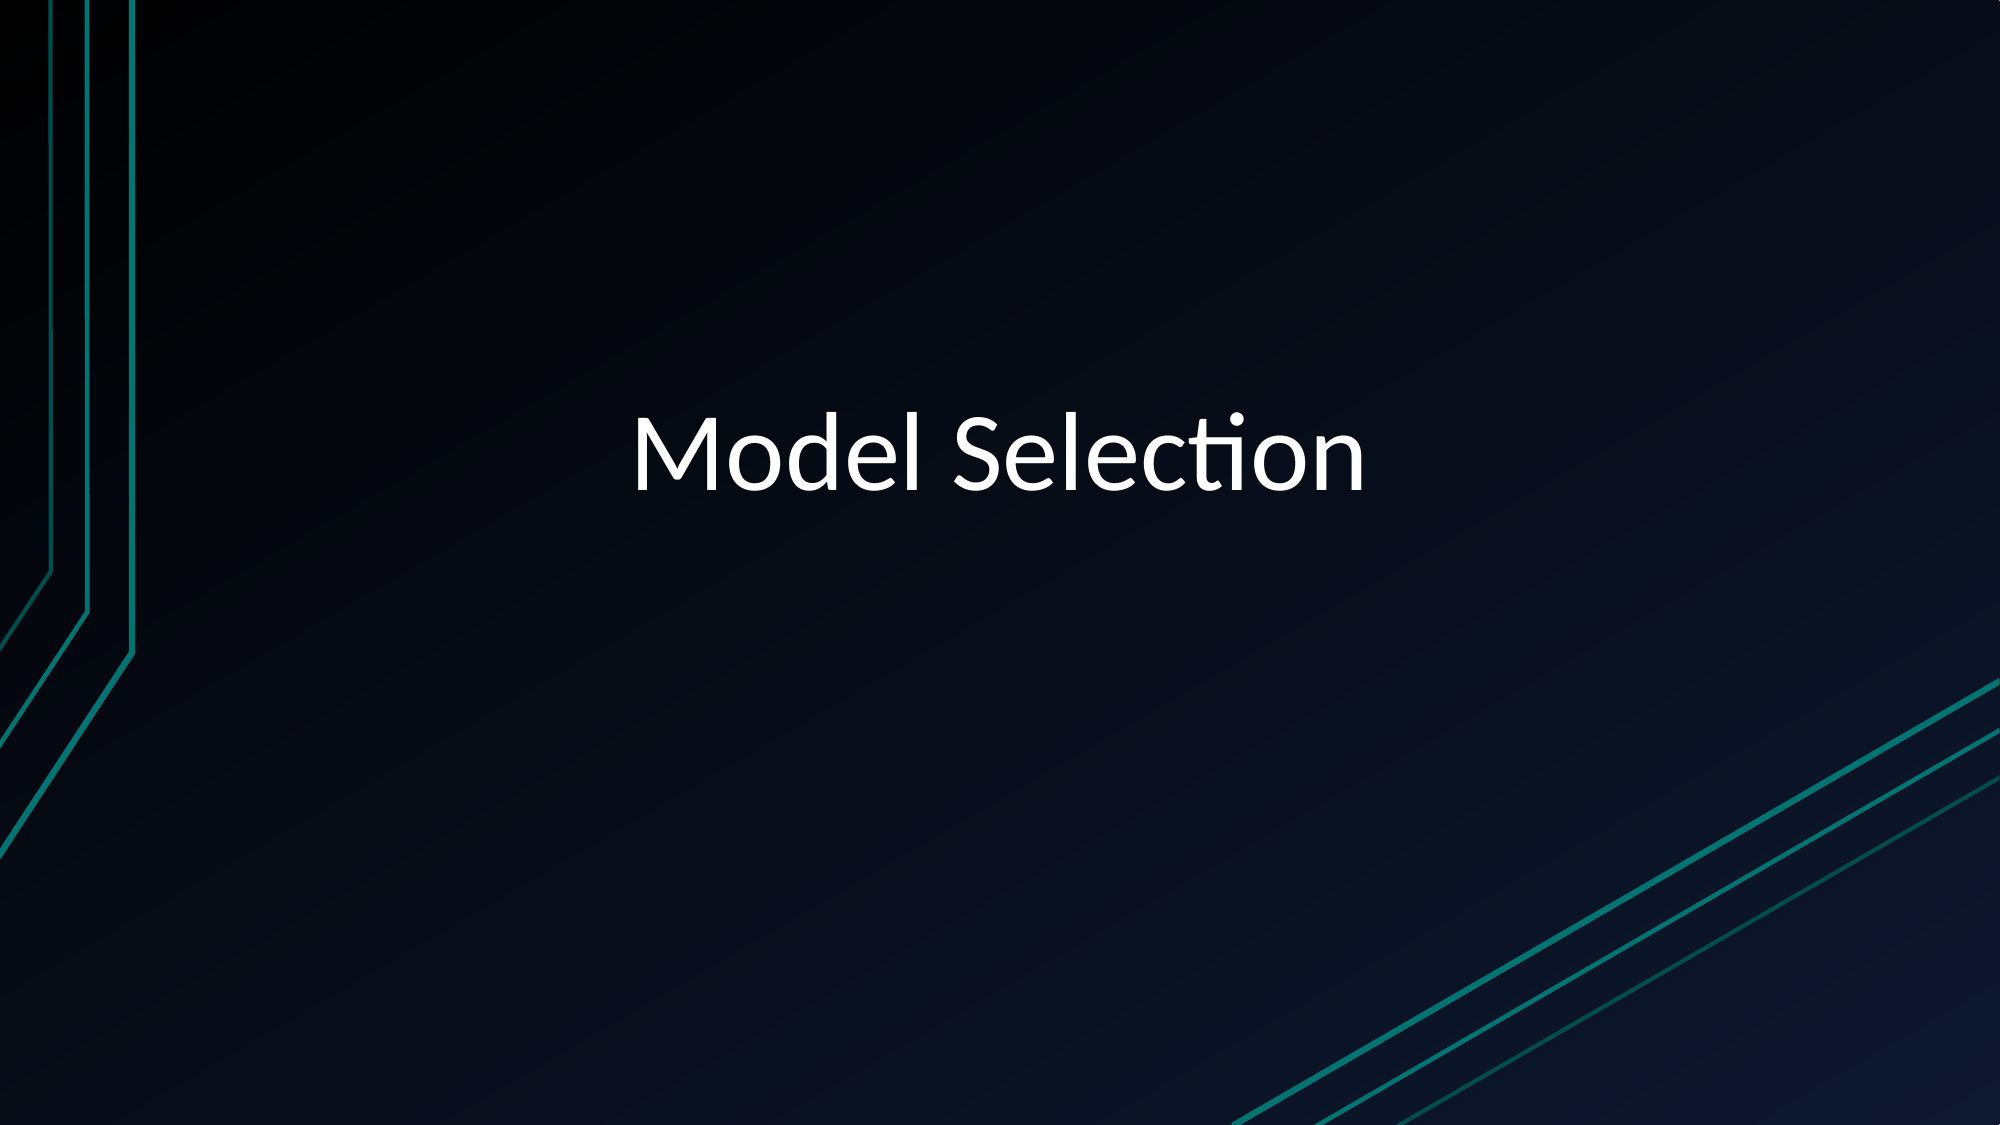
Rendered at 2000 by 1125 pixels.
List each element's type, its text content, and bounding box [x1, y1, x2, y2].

title Model Selection [266, 362, 1733, 525]
